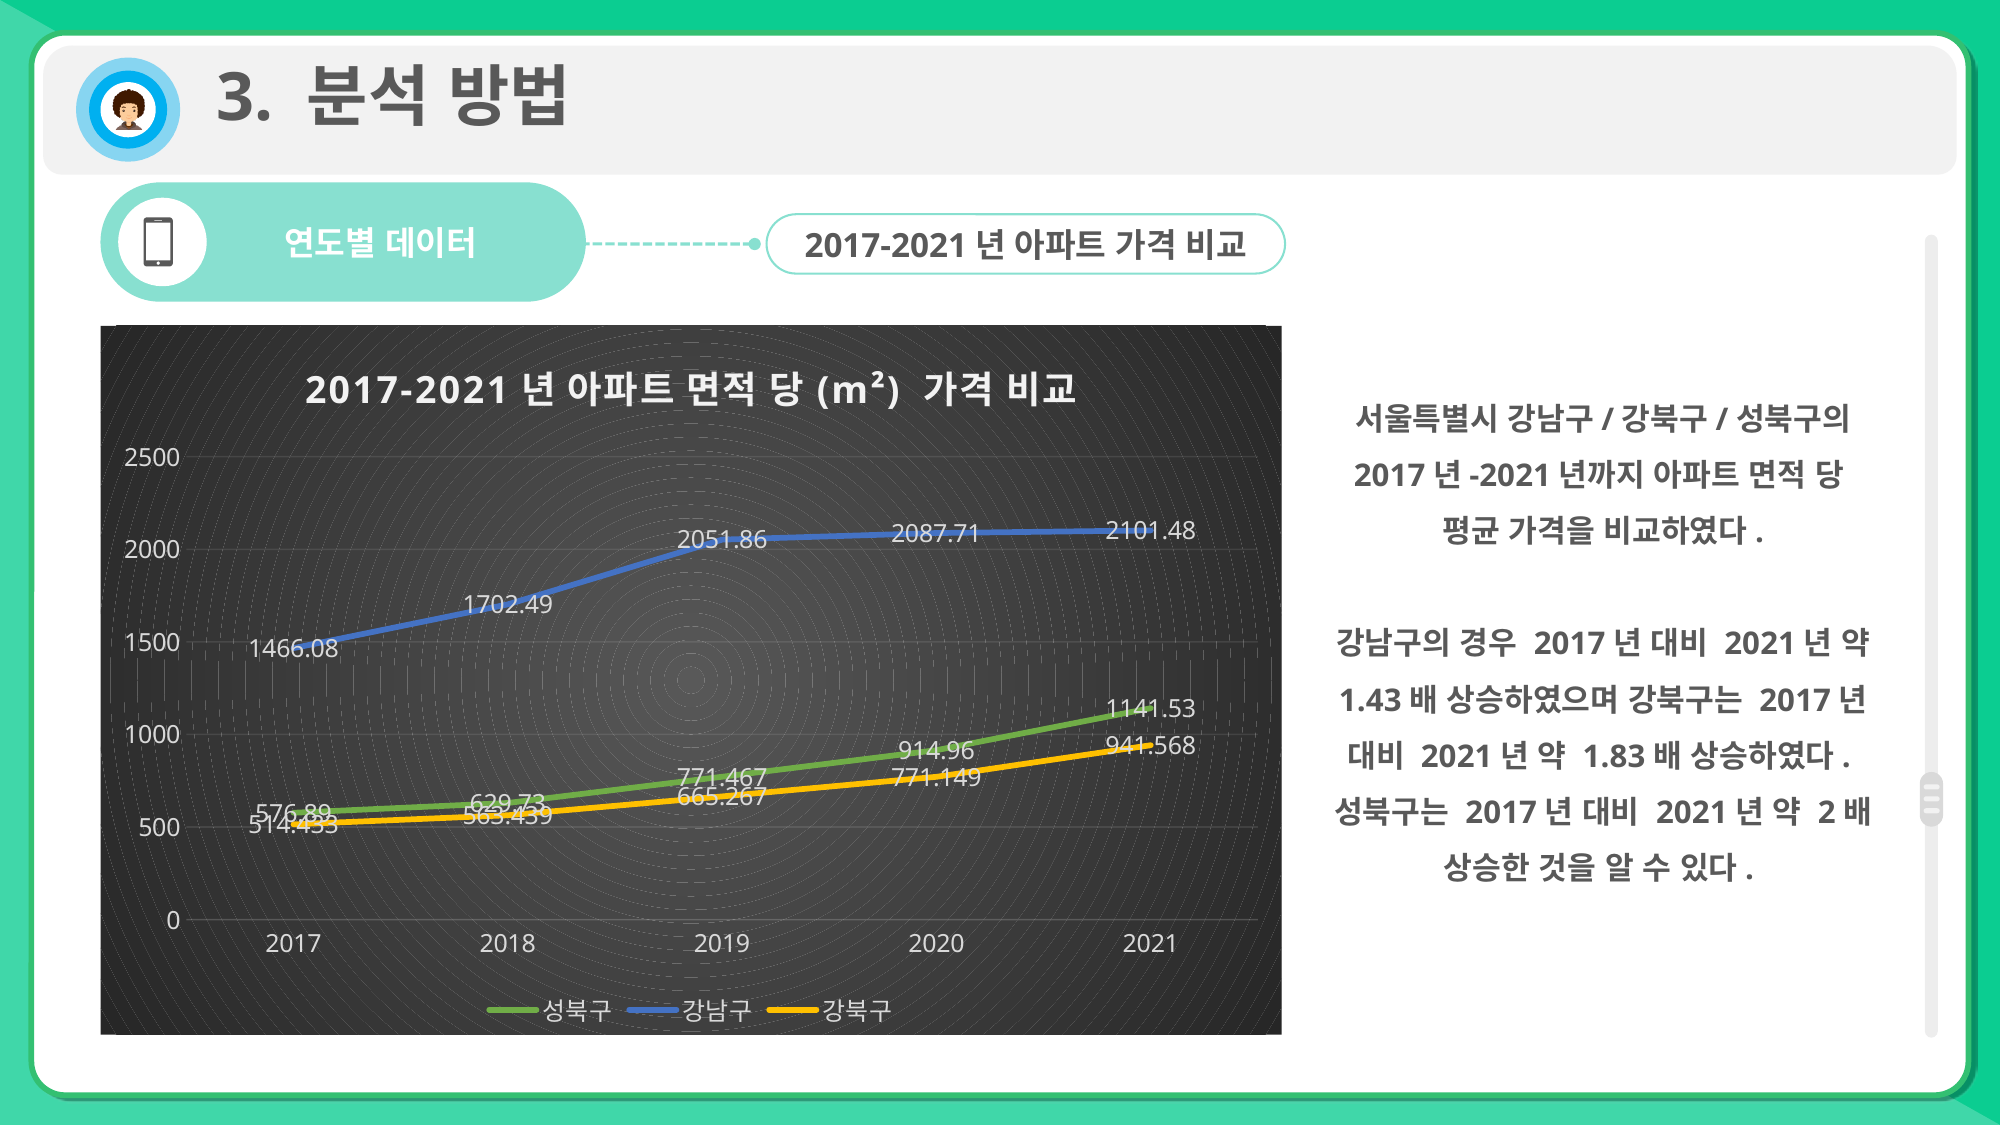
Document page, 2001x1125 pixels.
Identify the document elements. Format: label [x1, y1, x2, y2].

text_box [0, 0, 2000, 1125]
chart [100, 325, 1282, 1035]
